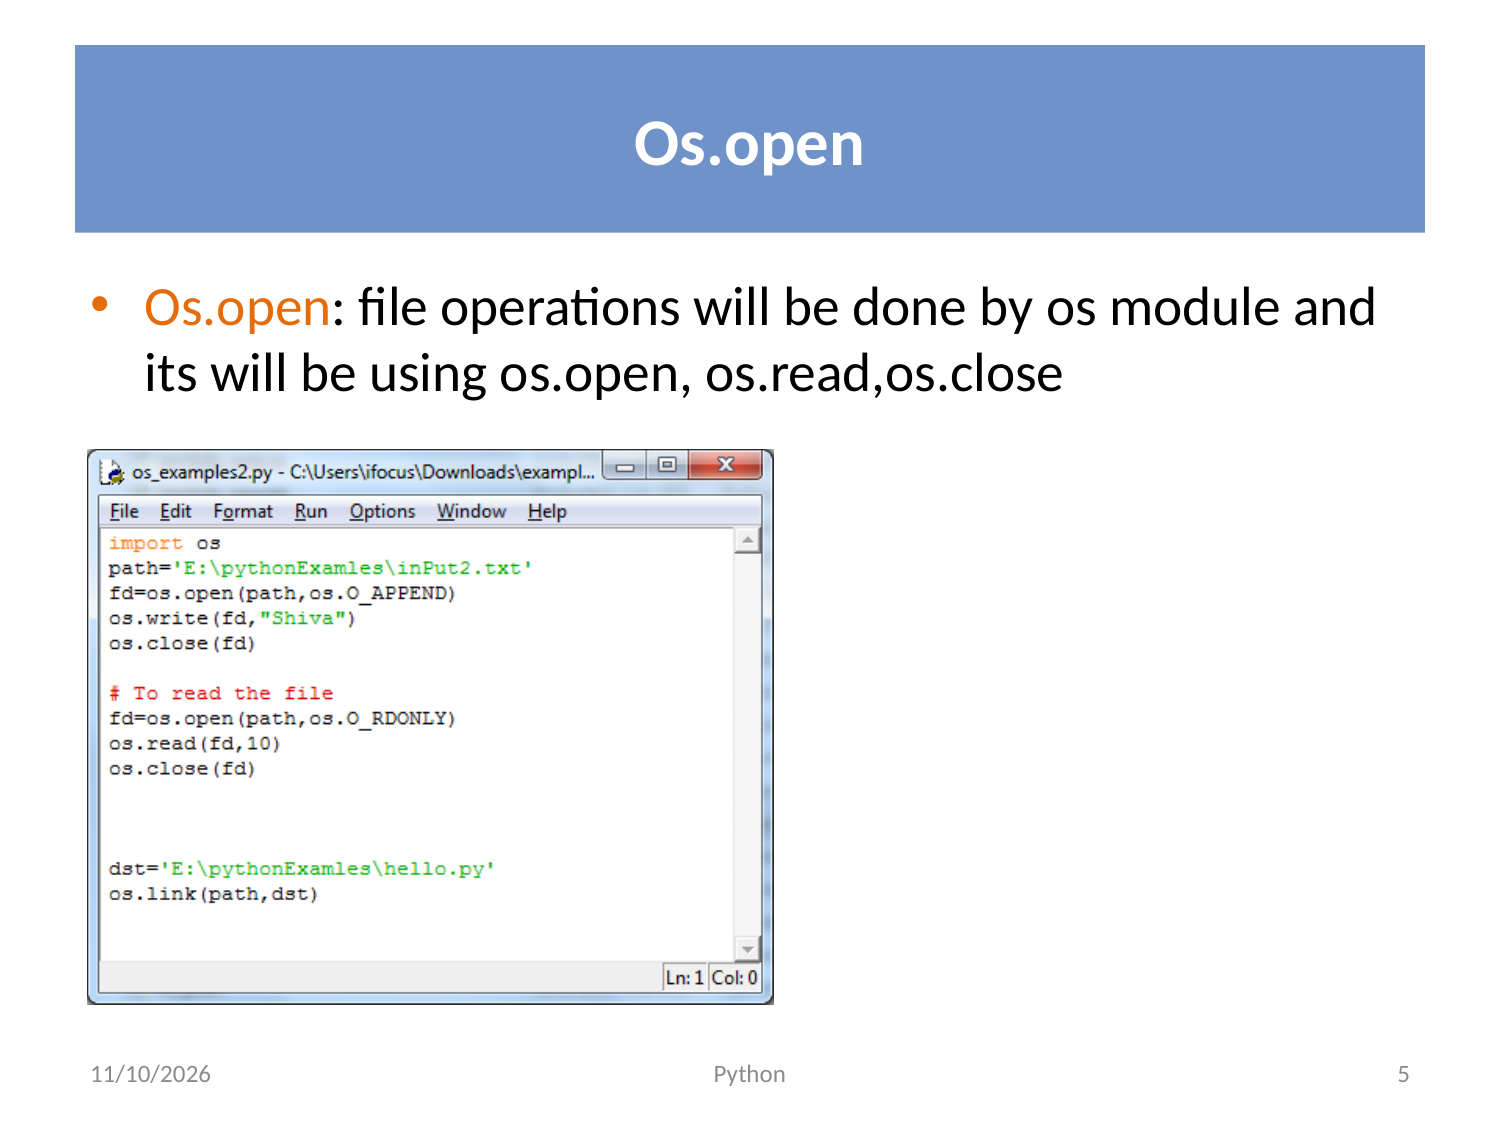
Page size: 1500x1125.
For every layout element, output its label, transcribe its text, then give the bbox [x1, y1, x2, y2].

footer Python [512, 1042, 988, 1103]
picture [87, 449, 774, 1005]
title Os.open [75, 45, 1425, 233]
list Os.open: file operations will be done by os module and its will be using os.open, os.read,os.close [75, 262, 1425, 413]
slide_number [75, 1042, 425, 1103]
slide_number 5 [1074, 1042, 1425, 1103]
